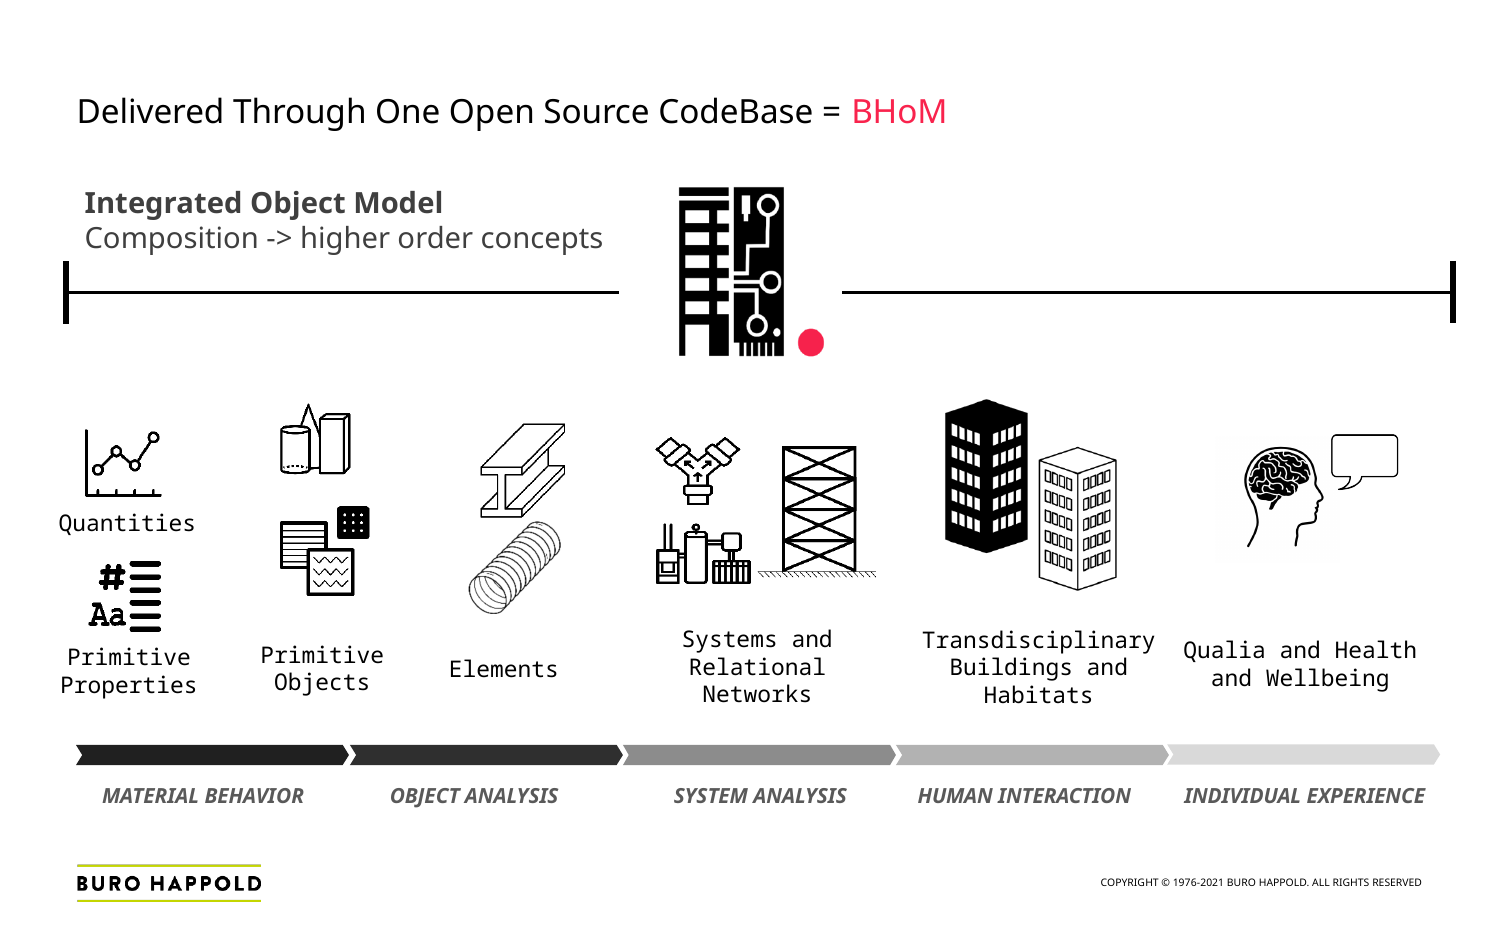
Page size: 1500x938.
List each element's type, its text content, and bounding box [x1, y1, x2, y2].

text_box MATERIAL BEHAVIOR [75, 780, 329, 808]
picture [558, 324, 891, 438]
text_box Integrated Object Model Composition -> higher order concepts [69, 177, 552, 259]
list Delivered Through One Open Source CodeBase = BHoM [76, 90, 1092, 200]
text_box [235, 401, 409, 697]
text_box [1172, 427, 1428, 692]
text_box HUMAN INTERACTION [846, 780, 1098, 808]
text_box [435, 417, 584, 677]
text_box OBJECT ANALYSIS [347, 780, 600, 808]
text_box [911, 395, 1167, 709]
text_box INDIVIDUAL EXPERIENCE [1098, 780, 1500, 808]
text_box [65, 260, 1453, 324]
text_box SYSTEM ANALYSIS [600, 780, 846, 808]
text_box [349, 744, 623, 766]
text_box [55, 557, 203, 699]
text_box [622, 744, 896, 766]
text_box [646, 434, 899, 690]
picture [62, 849, 276, 917]
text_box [40, 414, 214, 537]
text_box [895, 744, 1169, 766]
text_box [76, 744, 349, 766]
picture [558, 105, 891, 260]
text_box [1167, 744, 1441, 765]
